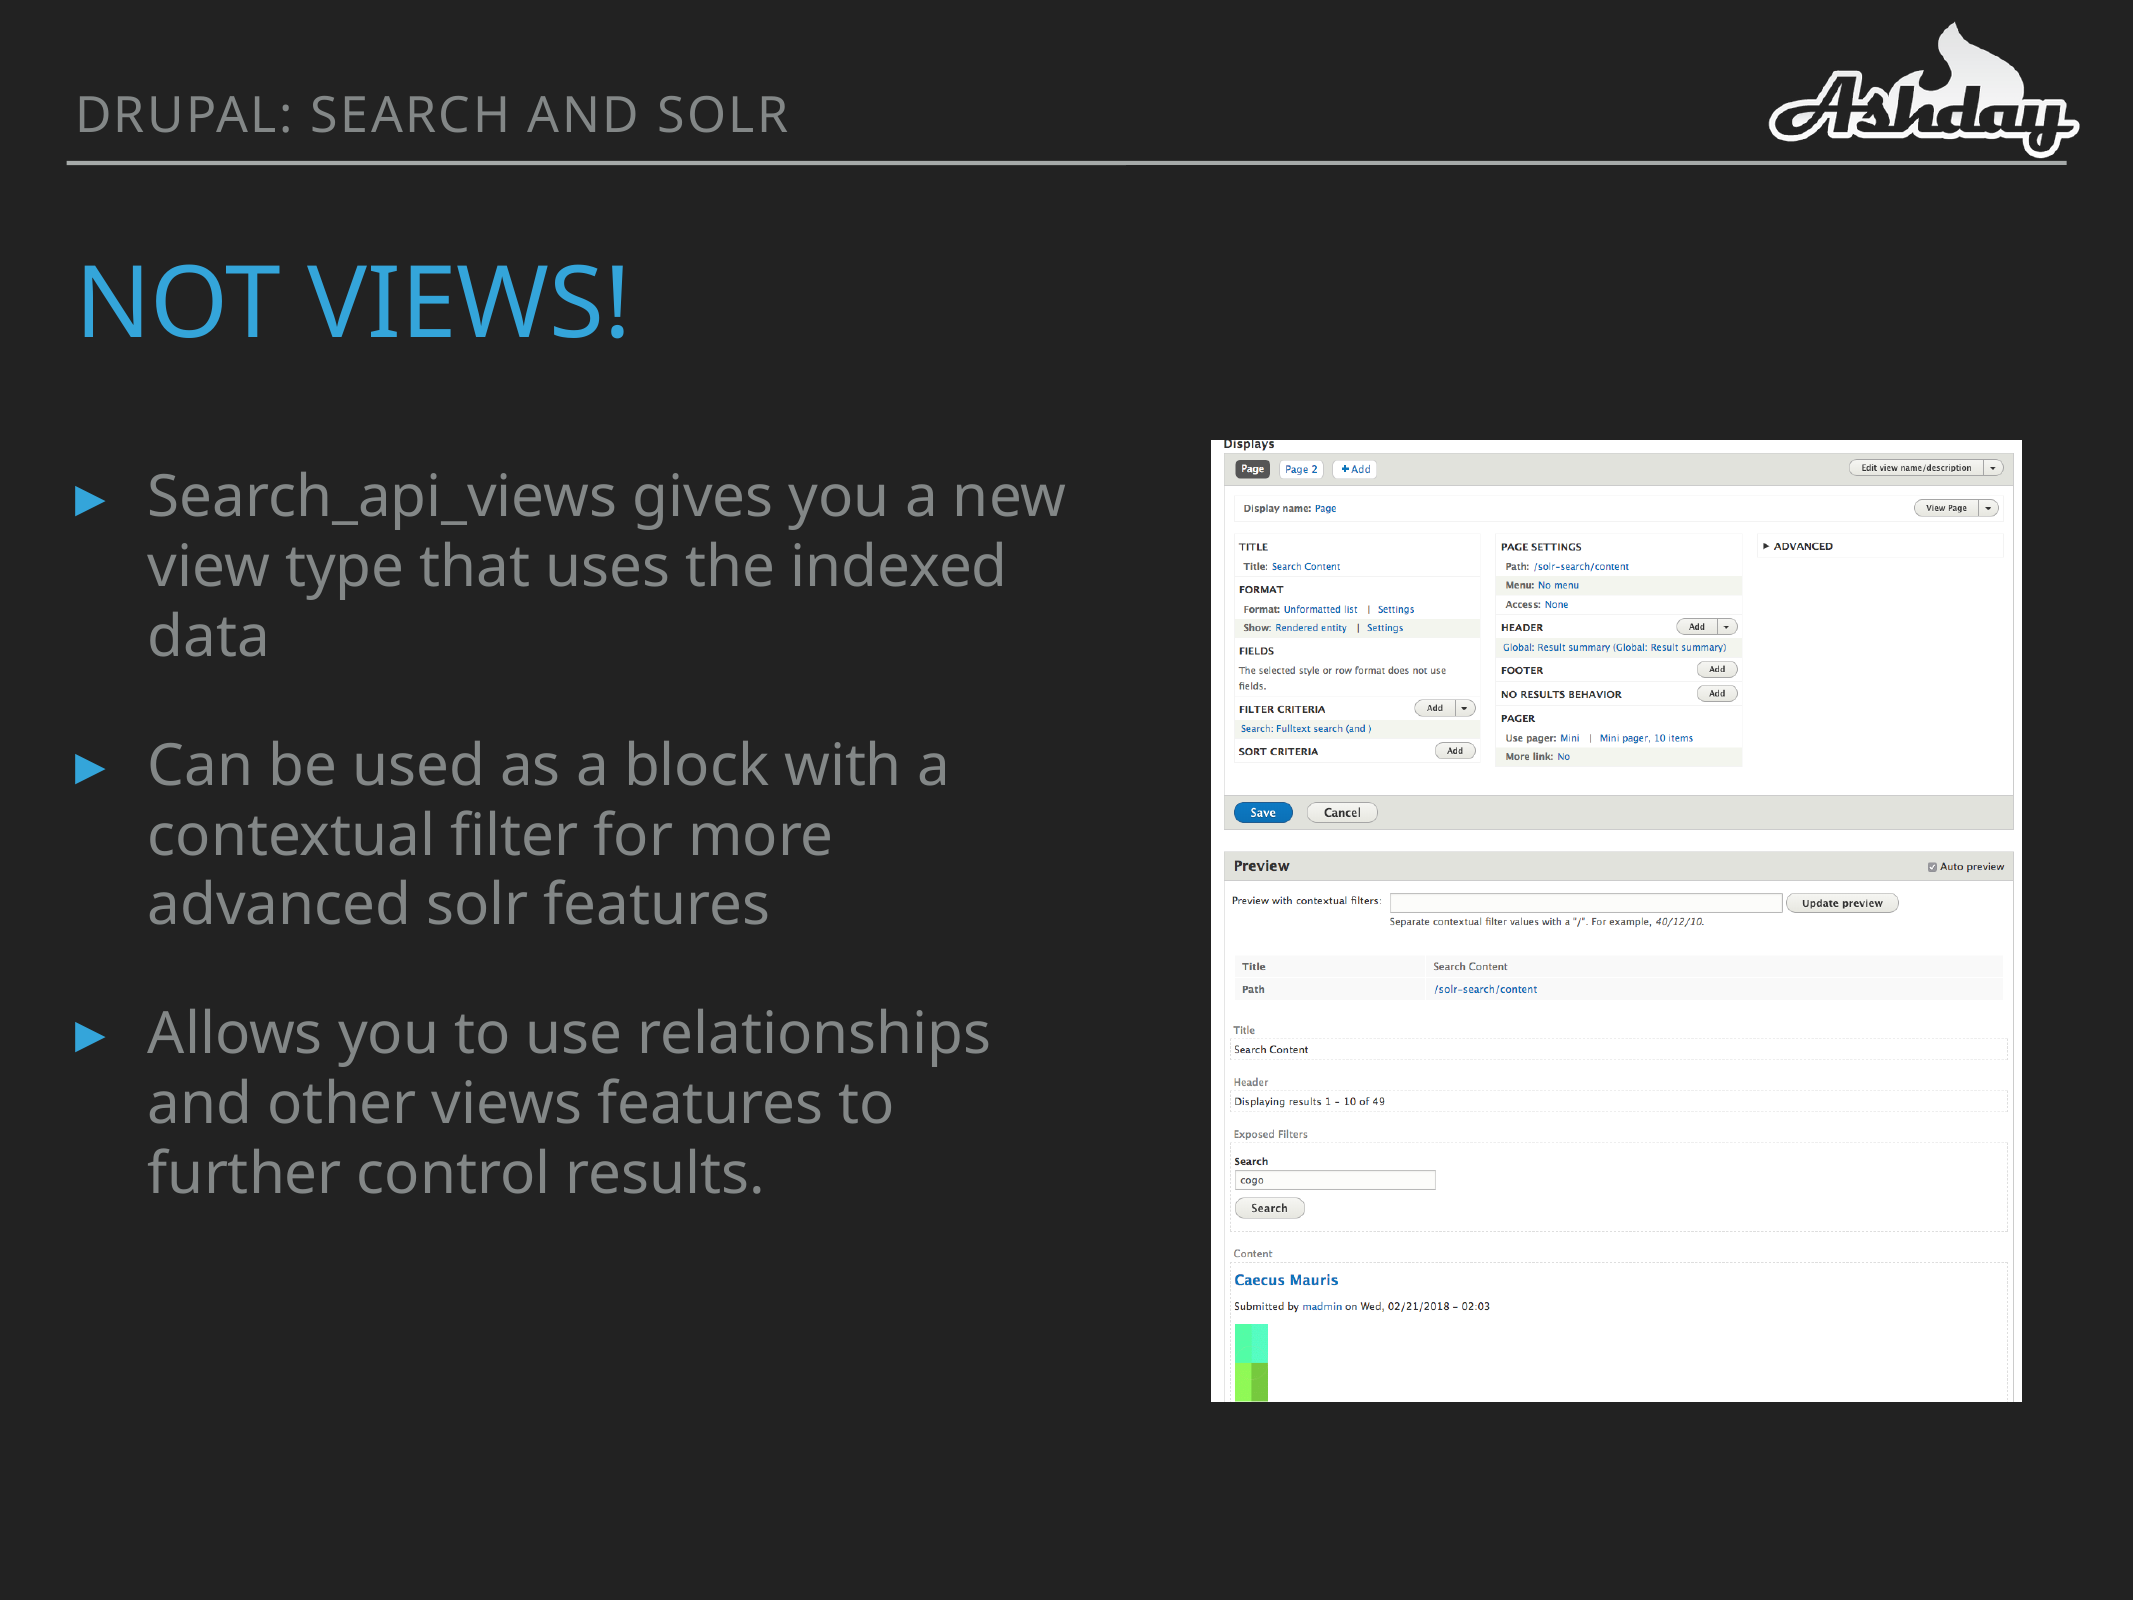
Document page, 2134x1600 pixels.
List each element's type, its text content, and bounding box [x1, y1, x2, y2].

title Not Views! [66, 251, 1101, 372]
list Drupal: Search and solr [66, 74, 1767, 151]
picture [1767, 18, 2080, 161]
picture [1211, 440, 2022, 1402]
list Search_api_views gives you a new view type that uses the indexed data Can be used as a block with a contextual filter for more advanced solr features Allows you to use relationships and other views features to further control results. [66, 449, 1101, 1453]
